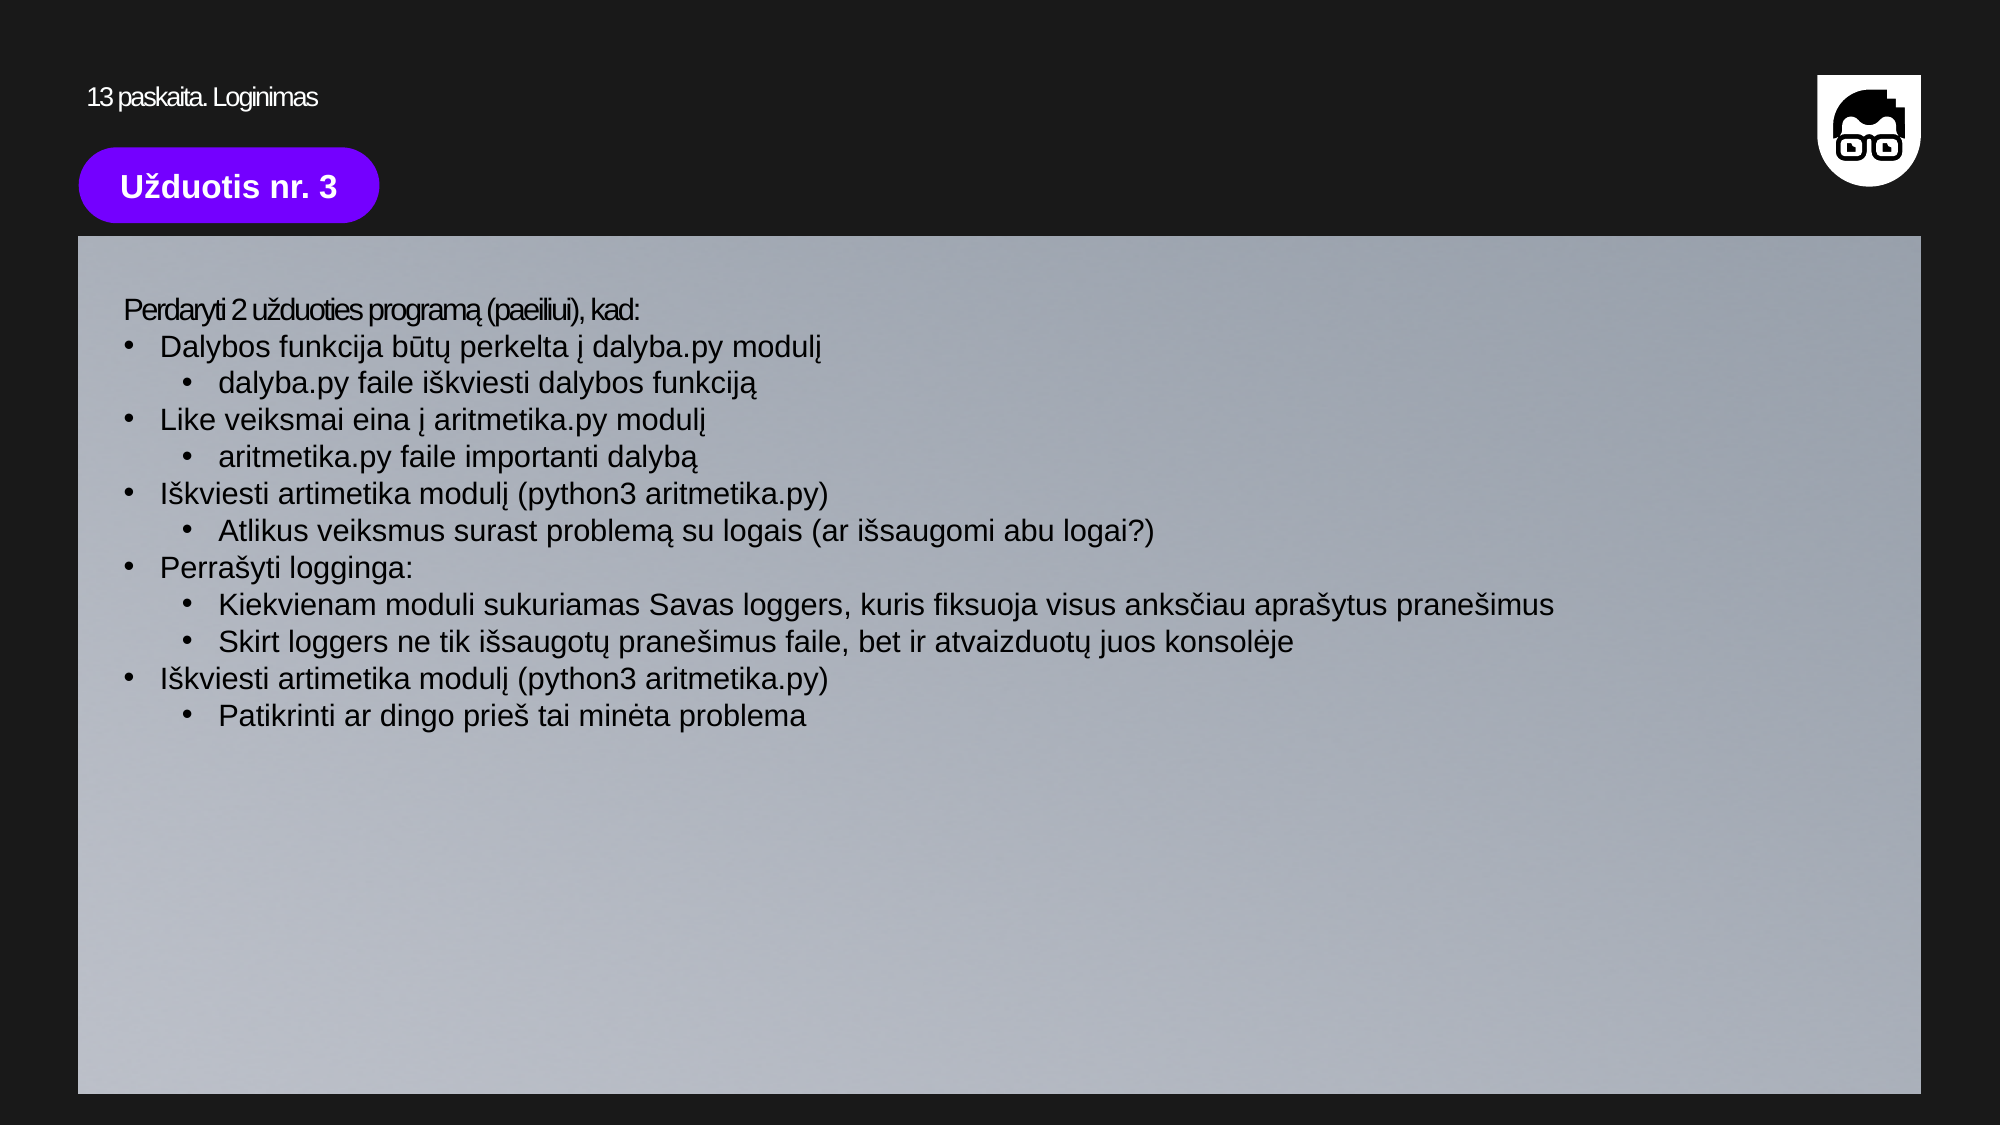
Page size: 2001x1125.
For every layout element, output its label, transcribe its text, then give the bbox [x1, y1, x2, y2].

picture [78, 236, 1922, 1095]
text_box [78, 147, 380, 224]
text_box 13 paskaita. Loginimas [78, 75, 1000, 150]
